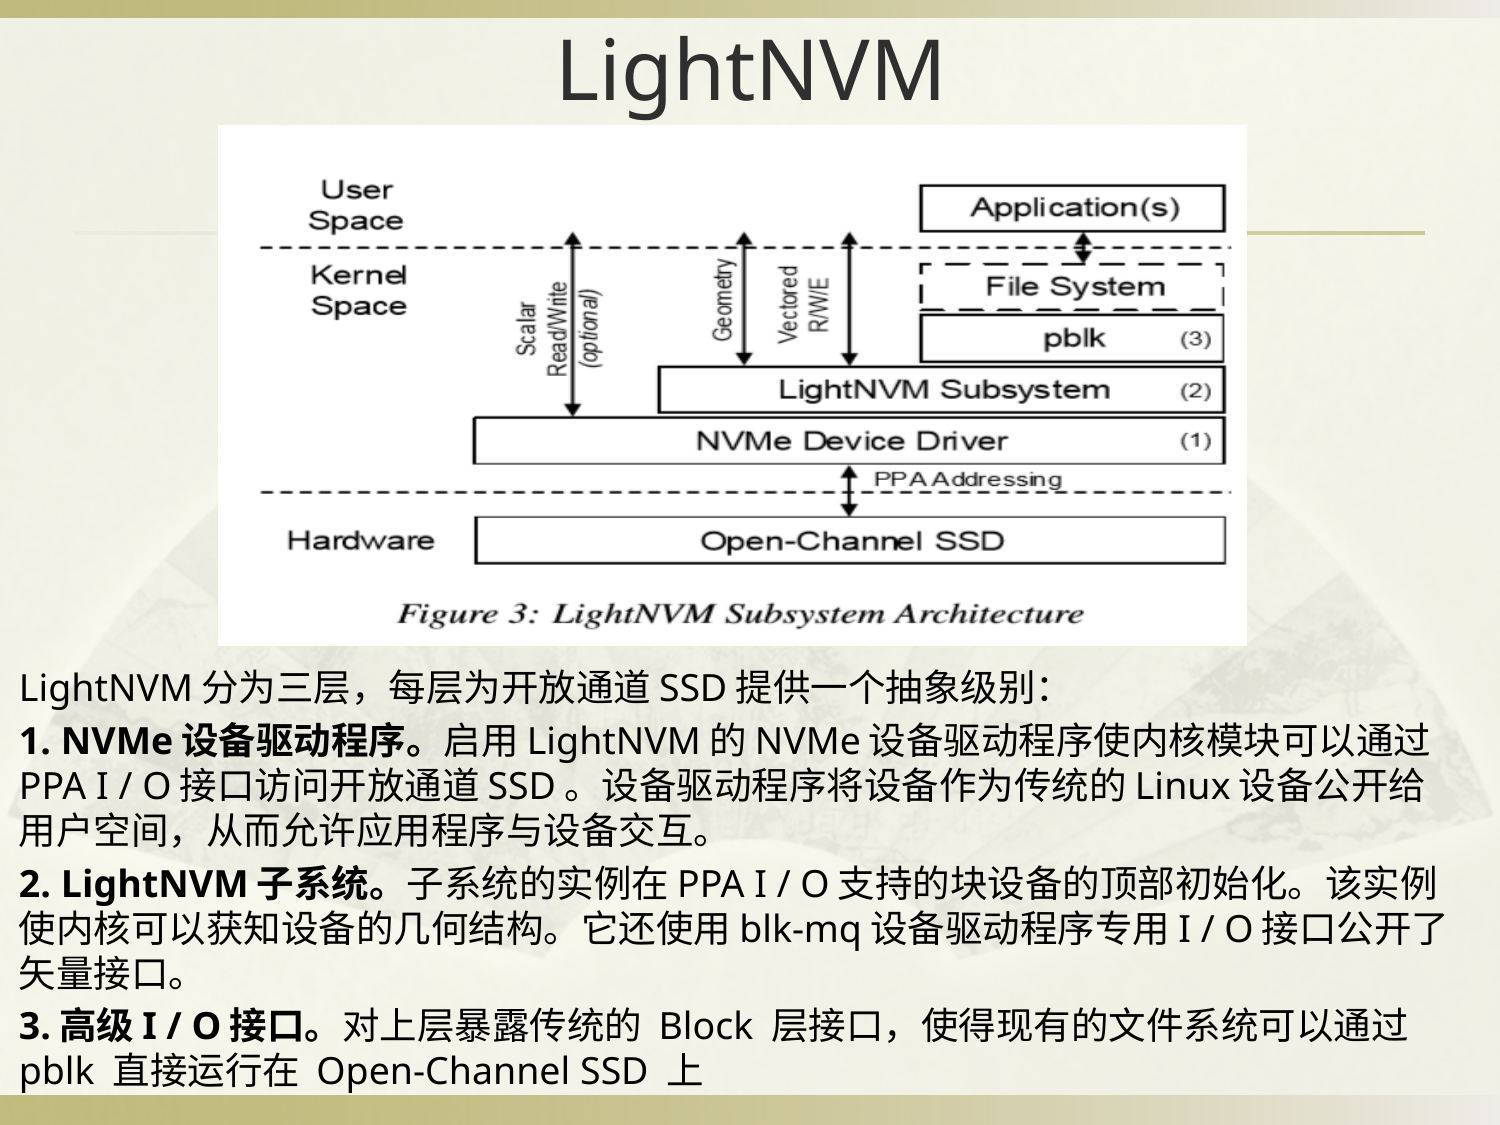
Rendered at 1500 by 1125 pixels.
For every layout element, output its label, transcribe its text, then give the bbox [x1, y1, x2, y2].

title LightNVM [76, 8, 1427, 126]
picture [217, 124, 1247, 647]
list LightNVM分为三层，每层为开放通道SSD提供一个抽象级别： 1. NVMe设备驱动程序。启用LightNVM的NVMe设备驱动程序使内核模块可以通过PPA I / O接口访问开放通道SSD。设备驱动程序将设备作为传统的Linux设备公开给用户空间，从而允许应用程序与设备交互。 2. LightNVM子系统。子系统的实例在PPA I / O支持的块设备的顶部初始化。该实例使内核可以获知设备的几何结构。它还使用blk-mq设备驱动程序专用I / O接口公开了矢量接口。 3.高级I / O接口。对上层暴露传统的 Block 层接口，使得现有的文件系统可以通过 pblk 直接运行在 Open-Channel SSD 上 [4, 656, 1469, 1103]
